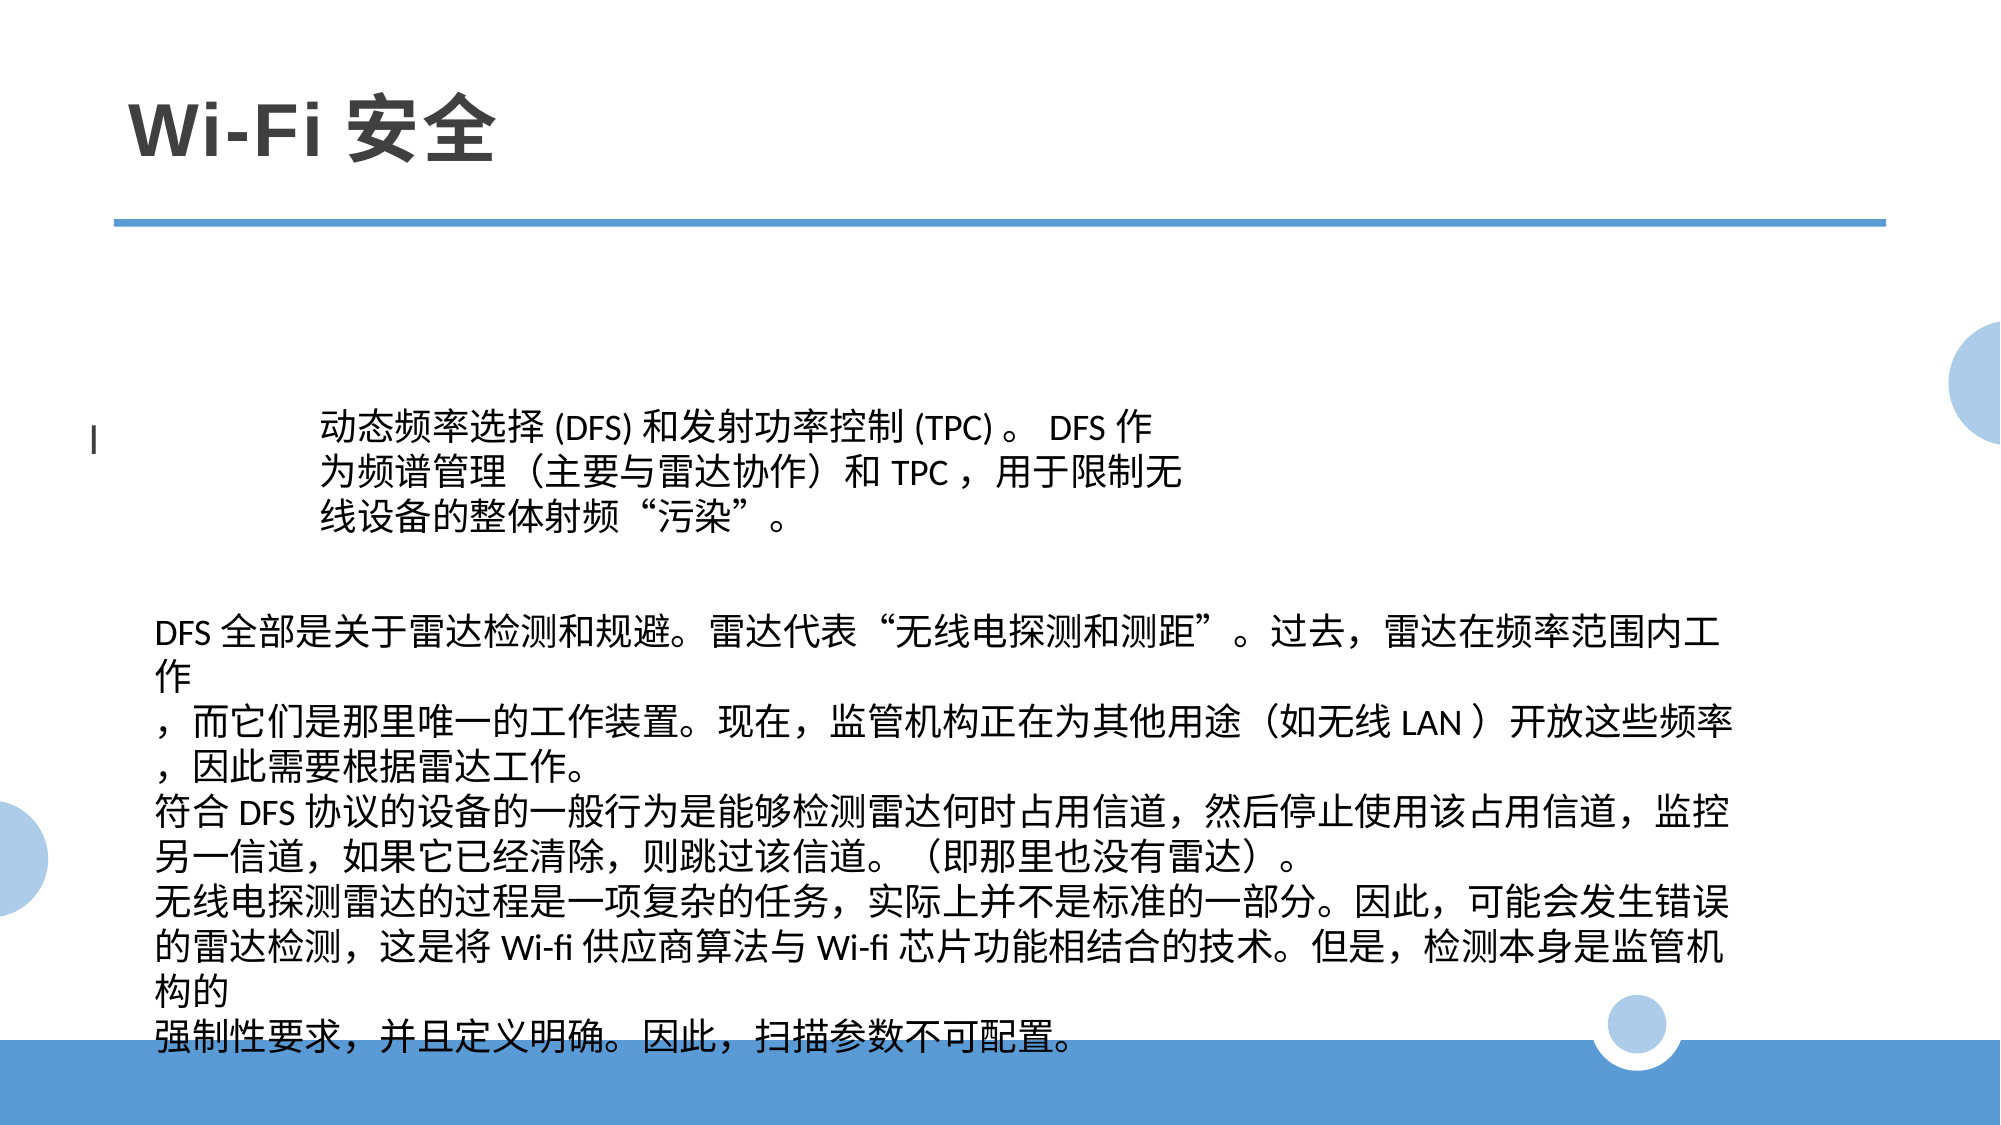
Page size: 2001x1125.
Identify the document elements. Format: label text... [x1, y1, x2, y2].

text_box I [73, 260, 949, 610]
text_box [0, 1039, 2000, 1125]
text_box 动态频率选择(DFS)和发射功率控制(TPC)。DFS作 为频谱管理（主要与雷达协作）和TPC，用于限制无线设备的整体射频“污染”。 [305, 395, 1209, 546]
text_box DFS全部是关于雷达检测和规避。雷达代表“无线电探测和测距”。过去，雷达在频率范围内工作 ，而它们是那里唯一的工作装置。现在，监管机构正在为其他用途（如无线LAN）开放这些频率 ，因此需要根据雷达工作。 符合DFS协议的设备的一般行为是能够检测雷达何时占用信道，然后停止使用该占用信道，监控 另一信道，如果它已经清除，则跳过该信道。（即那里也没有雷达）。 无线电探测雷达的过程是一项复杂的任务，实际上并不是标准的一部分。因此，可能会发生错误 的雷达检测，这是将Wi-fi供应商算法与Wi-fi芯片功能相结合的技术。但是，检测本身是监管机构的 强制性要求，并且定义明确。因此，扫描参数不可配置。 [139, 555, 1761, 1066]
text_box Wi-Fi安全 [113, 24, 1351, 218]
text_box [113, 218, 1887, 228]
text_box [1614, 1066, 1660, 1072]
text_box [0, 800, 50, 918]
text_box [1947, 320, 2000, 446]
